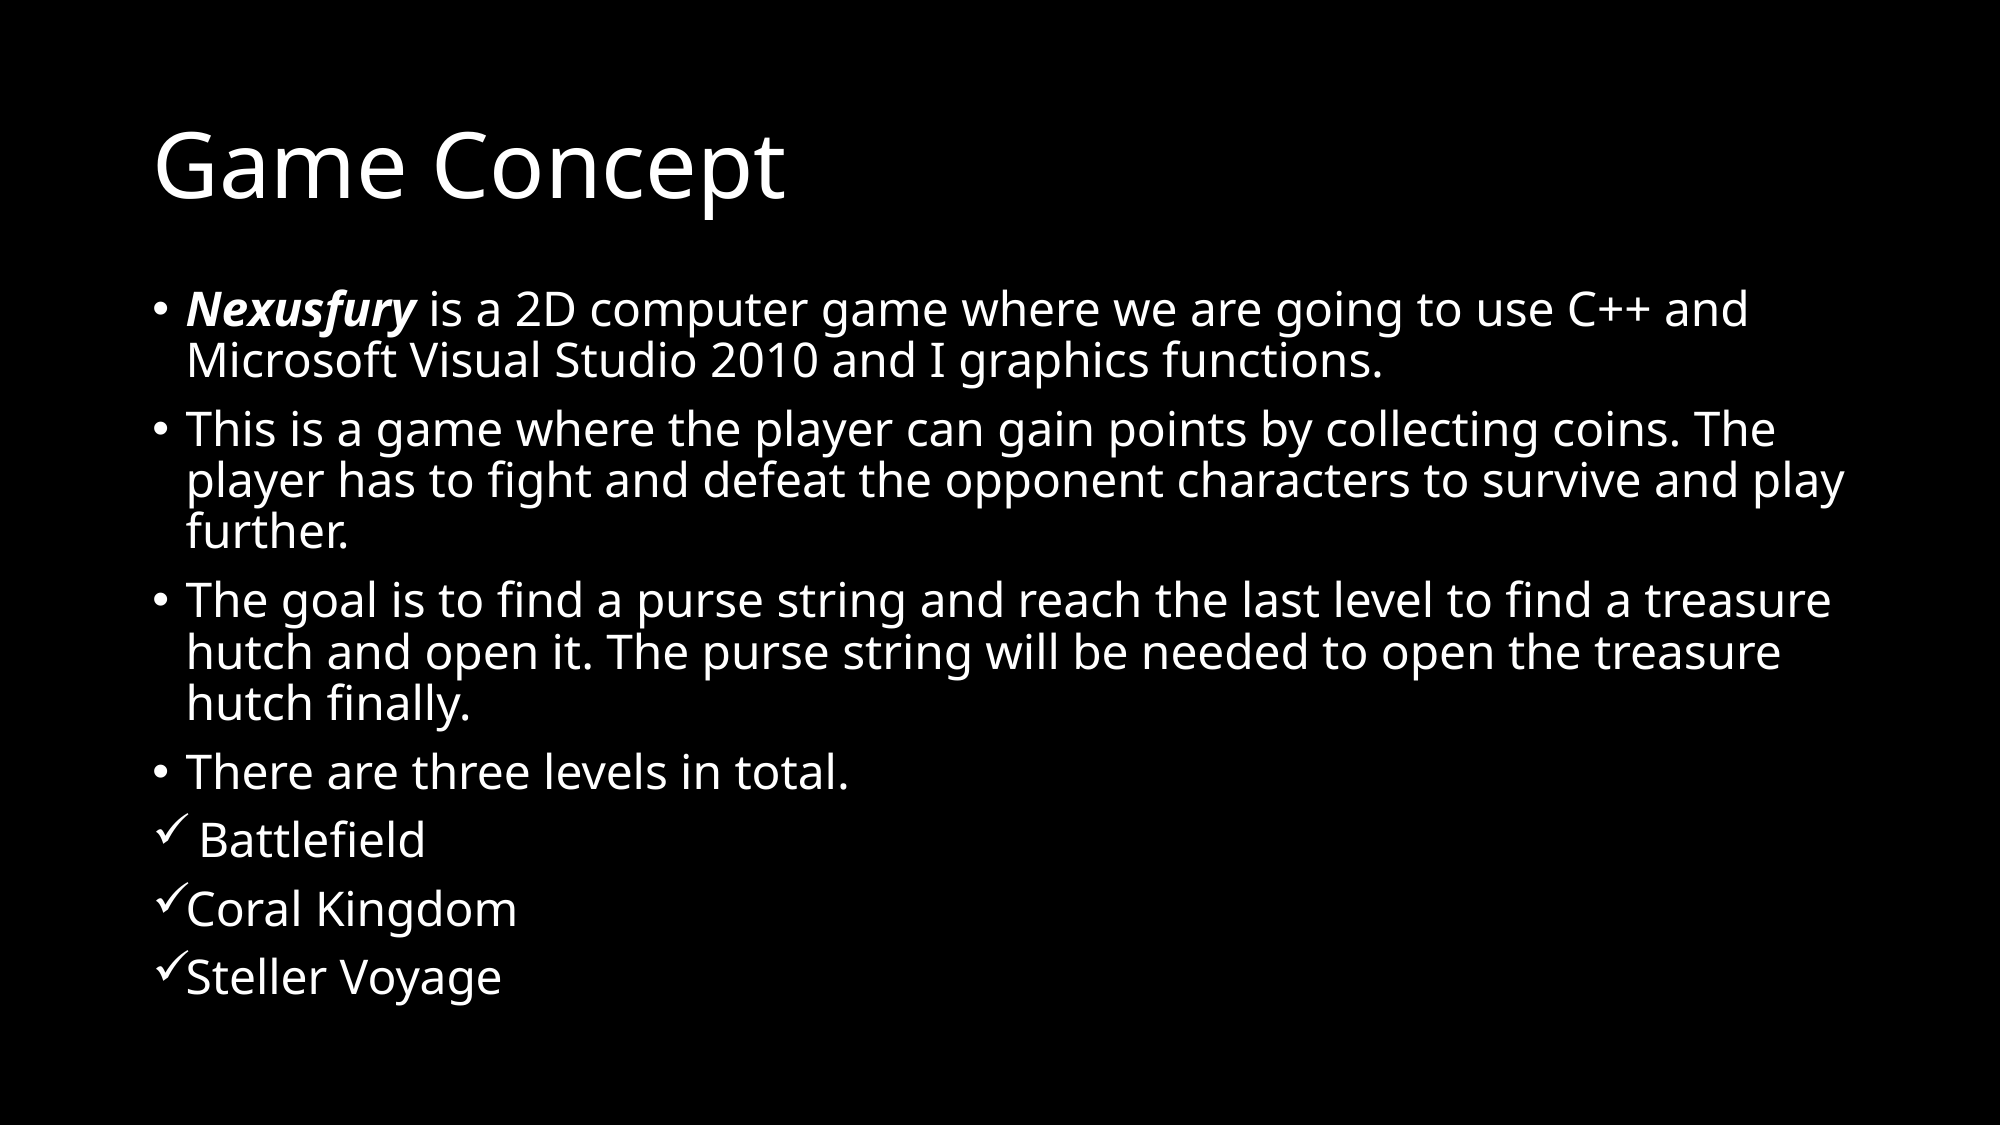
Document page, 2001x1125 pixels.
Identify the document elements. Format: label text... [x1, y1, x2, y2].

title Game Concept [137, 59, 1863, 277]
list Nexusfury is a 2D computer game where we are going to use C++ and Microsoft Visual Studio 2010 and I graphics functions. This is a game where the player can gain points by collecting coins. The player has to fight and defeat the opponent characters to survive and play further. The goal is to find a purse string and reach the last level to find a treasure hutch and open it. The purse string will be needed to open the treasure hutch finally. There are three levels in total. Battlefield Coral Kingdom Steller Voyage [137, 277, 1863, 1014]
